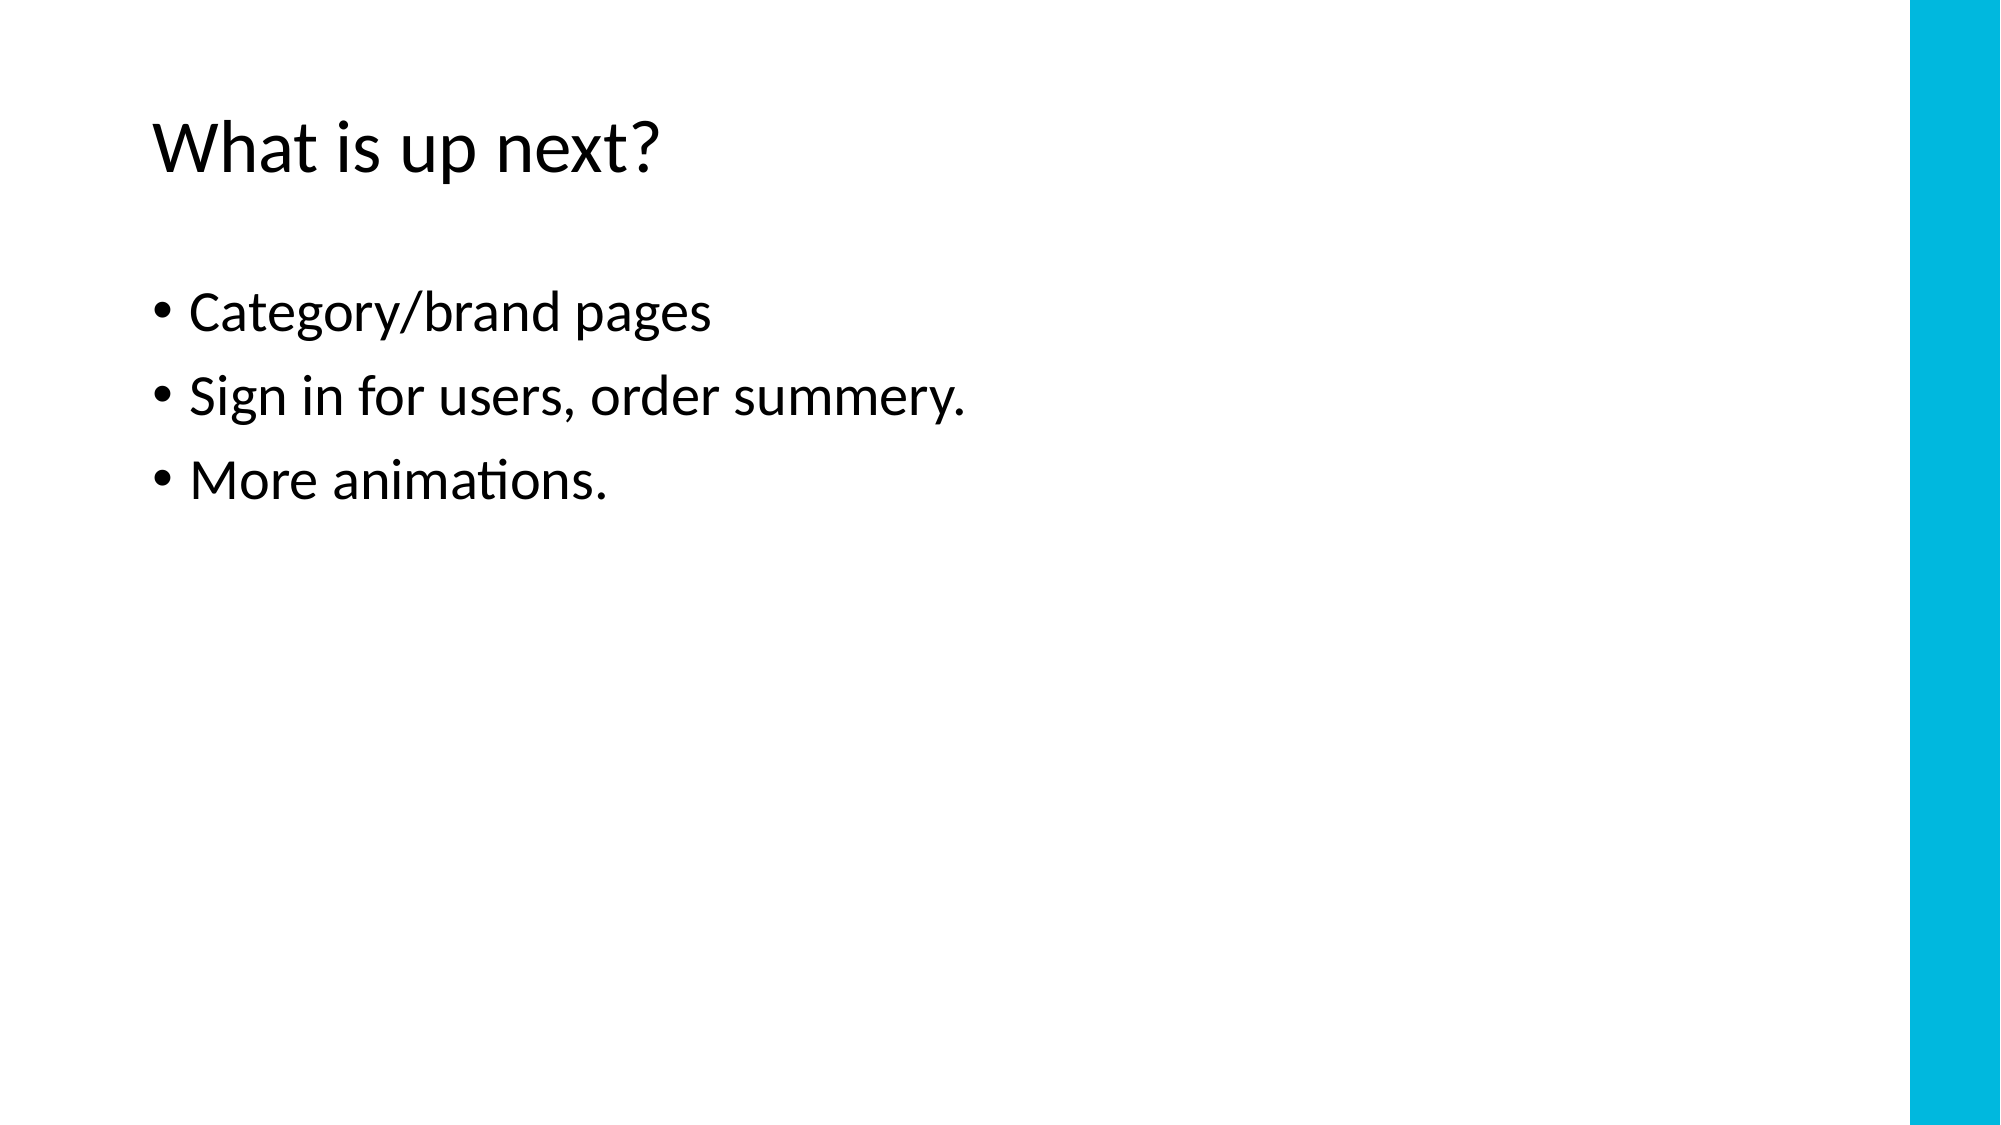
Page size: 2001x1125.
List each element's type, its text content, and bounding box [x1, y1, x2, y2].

picture [1910, 0, 2000, 1125]
text_box What is up next? [137, 100, 1863, 226]
list Category/brand pages Sign in for users, order summery. More animations. [137, 274, 1863, 988]
